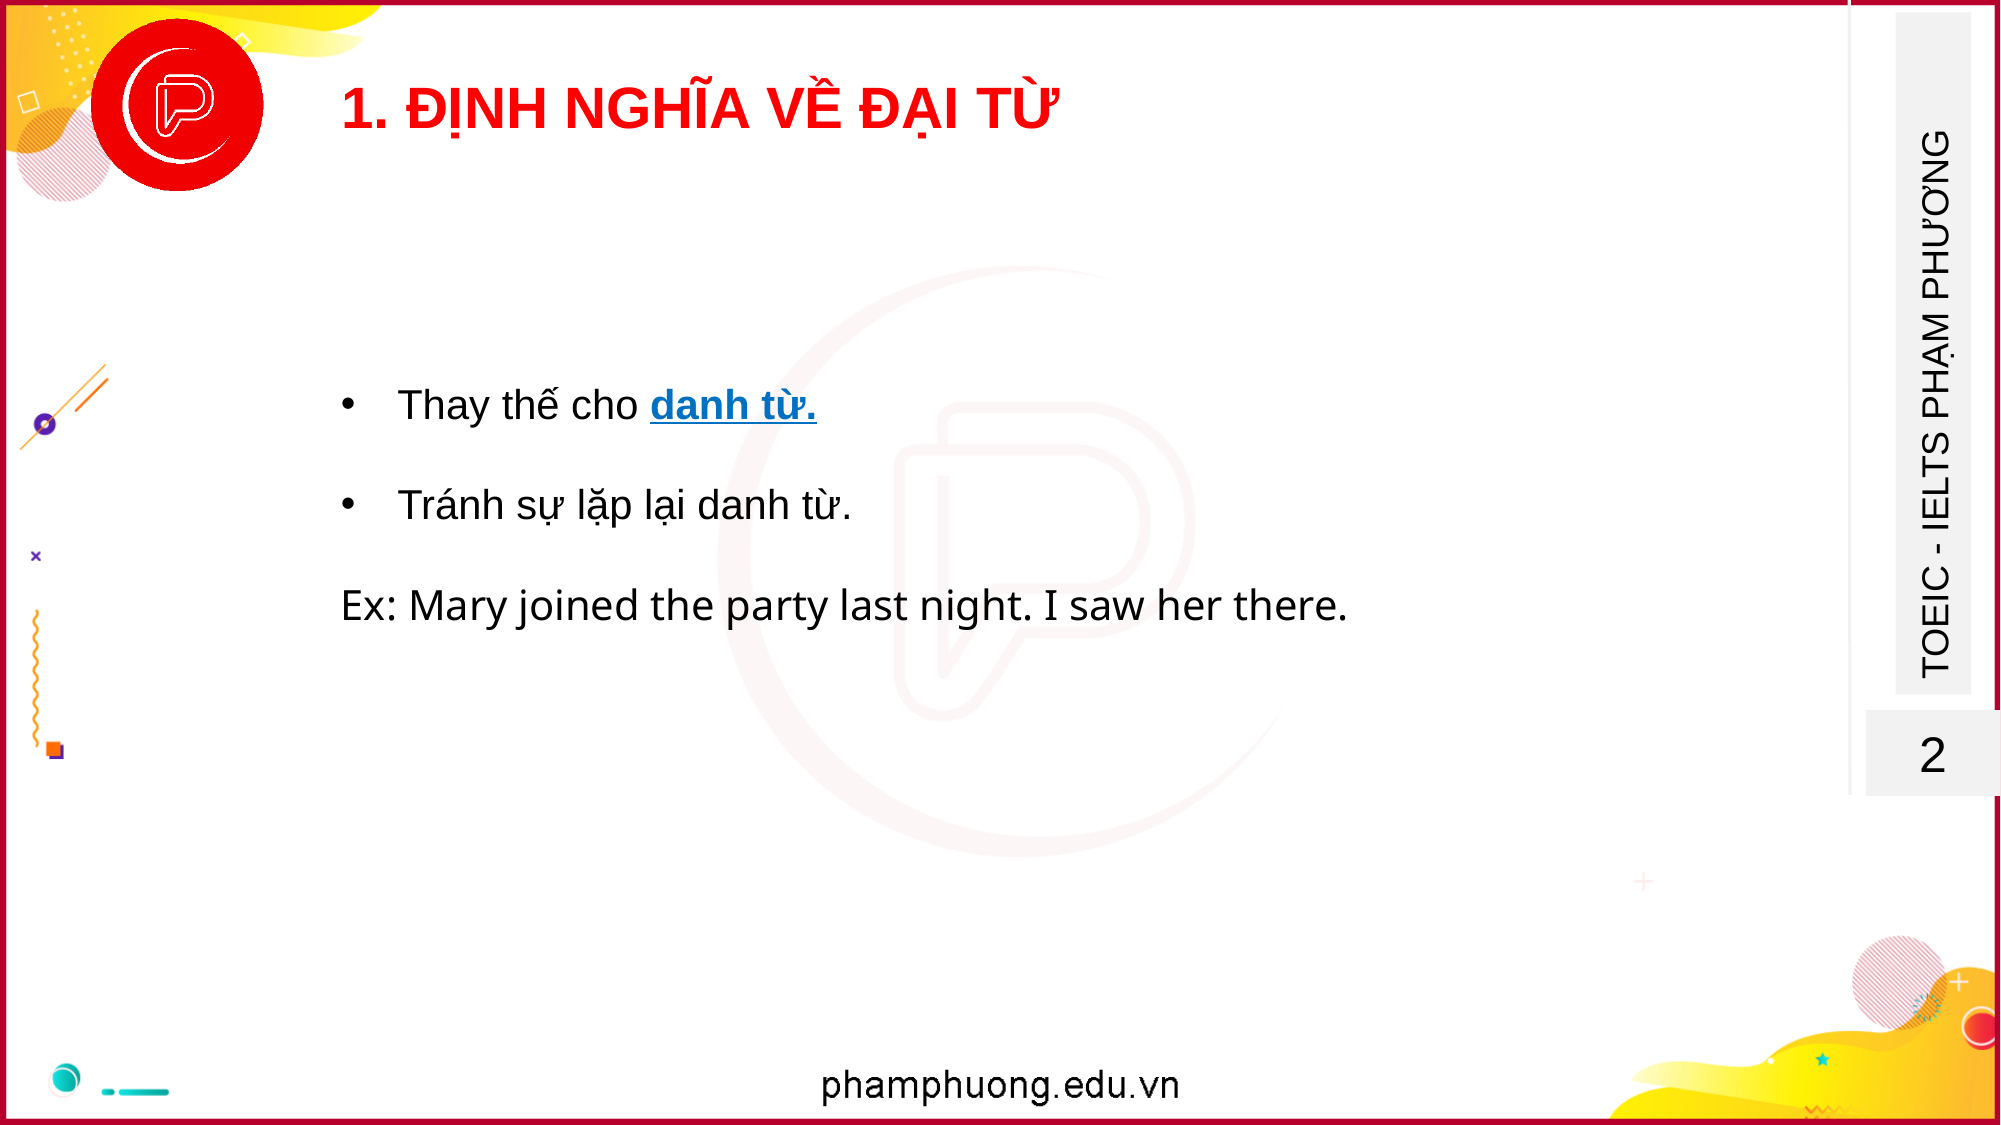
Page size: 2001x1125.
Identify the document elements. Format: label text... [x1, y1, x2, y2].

text_box 1. ĐỊNH NGHĨA VỀ ĐẠI TỪ [326, 37, 1655, 173]
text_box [1849, 0, 2000, 795]
picture [0, 0, 2001, 1125]
text_box Thay thế cho danh từ. Tránh sự lặp lại danh từ. Ex: Mary joined the party last night. I saw her there. [326, 320, 1706, 636]
